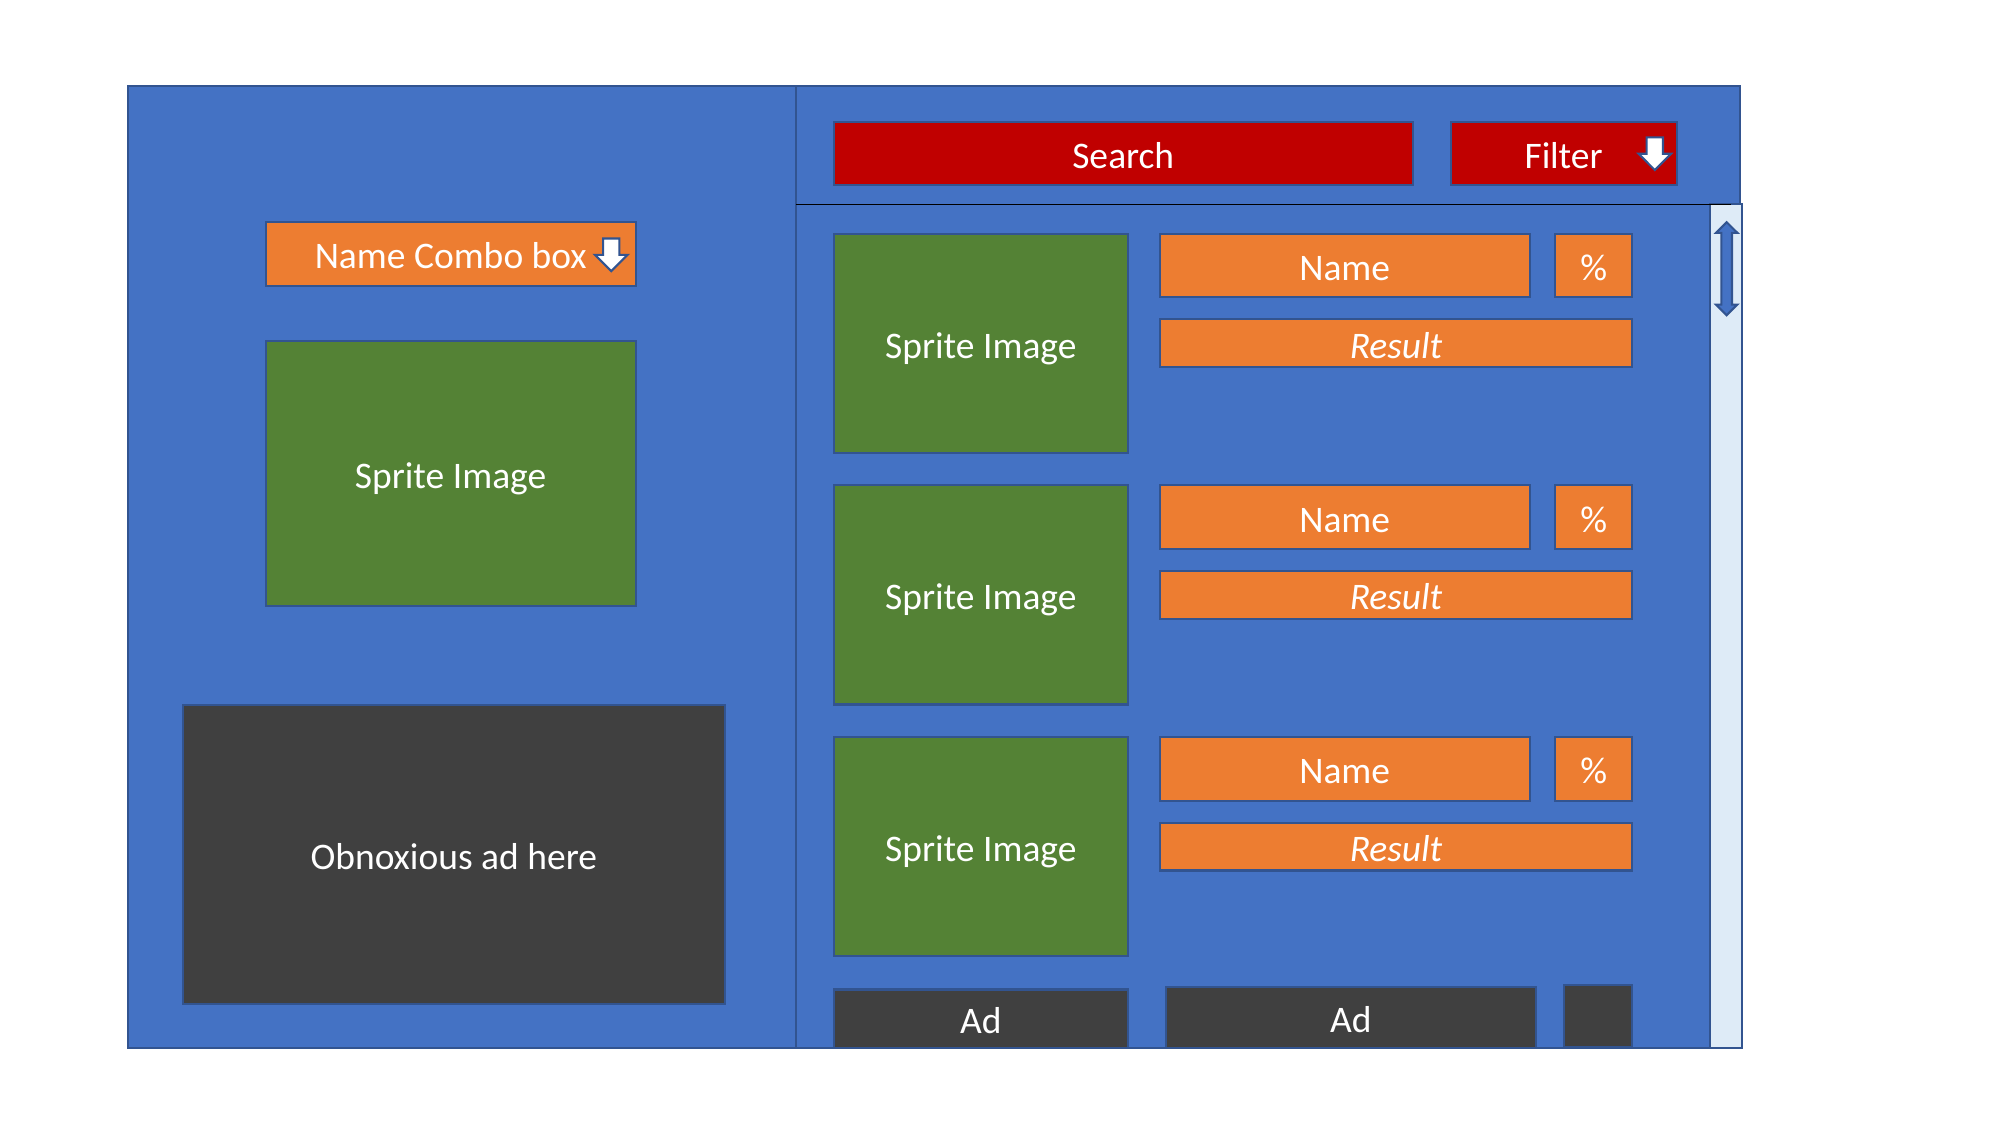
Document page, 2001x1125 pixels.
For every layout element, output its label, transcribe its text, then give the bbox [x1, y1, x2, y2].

text_box [592, 237, 631, 273]
text_box Name [1159, 484, 1531, 550]
text_box % [1554, 736, 1633, 802]
text_box [797, 85, 1741, 204]
text_box [797, 205, 1709, 1049]
text_box % [1554, 484, 1633, 550]
text_box [1563, 984, 1633, 1048]
text_box Ad [833, 988, 1129, 1049]
text_box Result [1159, 822, 1633, 872]
text_box % [1554, 233, 1633, 298]
text_box Result [1159, 570, 1633, 620]
text_box Ad [1165, 986, 1537, 1049]
text_box Obnoxious ad here [182, 704, 726, 1005]
text_box Sprite Image [265, 340, 637, 607]
text_box [127, 85, 797, 1049]
text_box Sprite Image [833, 484, 1129, 706]
text_box [1709, 203, 1743, 1049]
text_box Name [1159, 233, 1531, 298]
text_box Result [1159, 318, 1633, 368]
text_box Name [1159, 736, 1531, 802]
text_box Filter [1450, 121, 1678, 186]
text_box Sprite Image [833, 736, 1129, 957]
text_box Name Combo box [265, 221, 637, 287]
text_box Sprite Image [833, 233, 1129, 454]
text_box [1636, 136, 1674, 172]
text_box Search [833, 121, 1414, 186]
text_box [1713, 220, 1740, 317]
